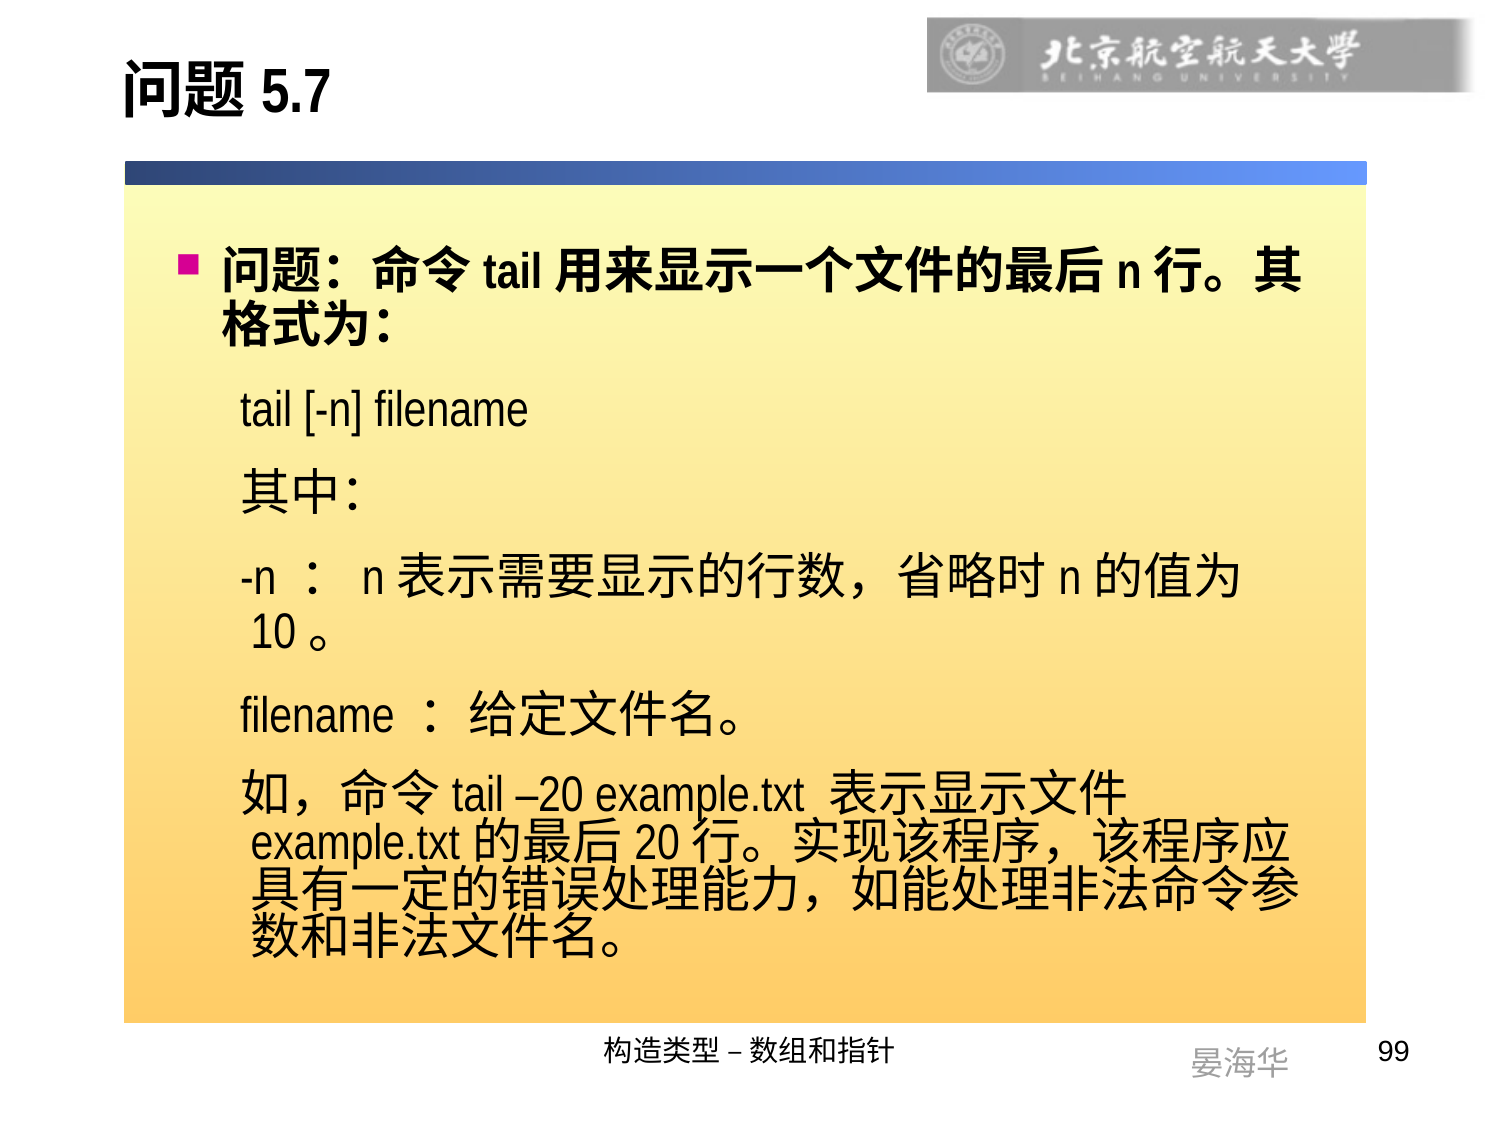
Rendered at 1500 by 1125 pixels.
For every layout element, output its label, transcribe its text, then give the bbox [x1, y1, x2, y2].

title 问题5.7 [105, 25, 1450, 164]
list 问题：命令tail用来显示一个文件的最后n行。其格式为： tail [-n] filename 其中： -n ：n表示需要显示的行数，省略时n的值为10。 filename ：给定文件名。 如，命令tail –20 example.txt 表示显示文件example.txt的最后20行。实现该程序，该程序应具有一定的错误处理能力，如能处理非法命令参数和非法文件名。 [160, 237, 1327, 986]
slide_number 99 [1074, 1024, 1426, 1103]
picture [927, 0, 1500, 102]
footer 构造类型 – 数组和指针 [512, 1024, 988, 1103]
